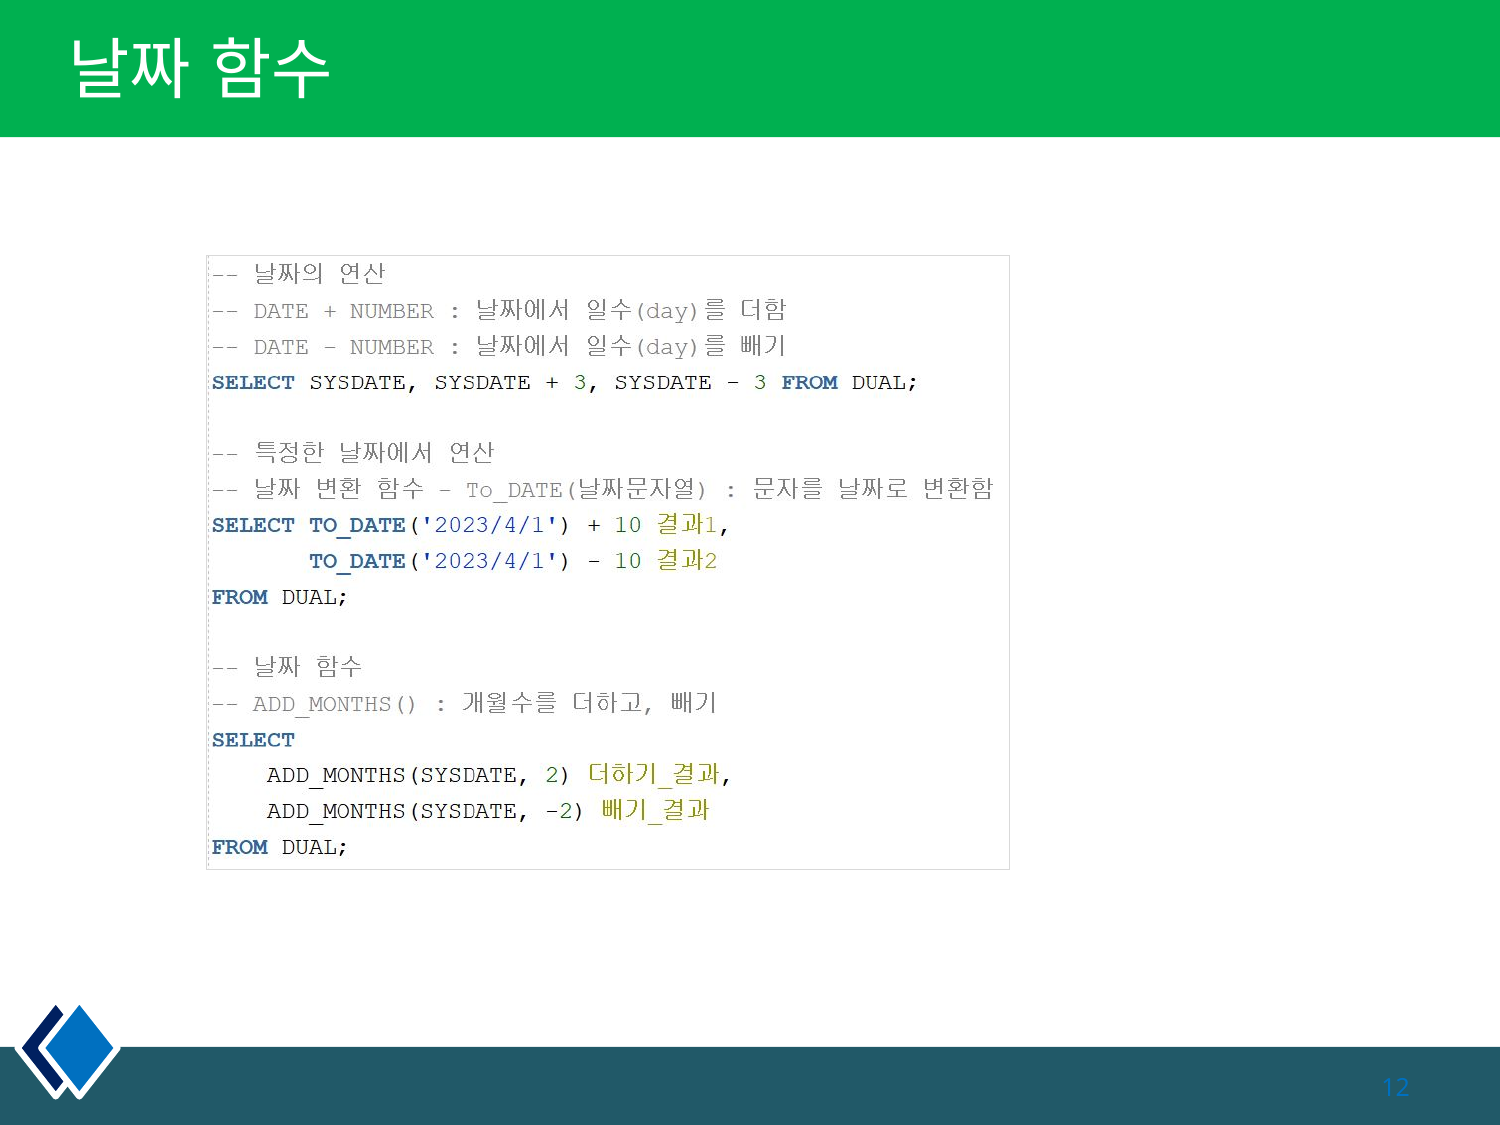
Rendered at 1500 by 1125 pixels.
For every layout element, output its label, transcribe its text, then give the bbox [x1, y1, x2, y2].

title 날짜 함수 [0, 0, 939, 138]
slide_number 12 [1340, 1058, 1425, 1119]
picture [206, 255, 1010, 870]
